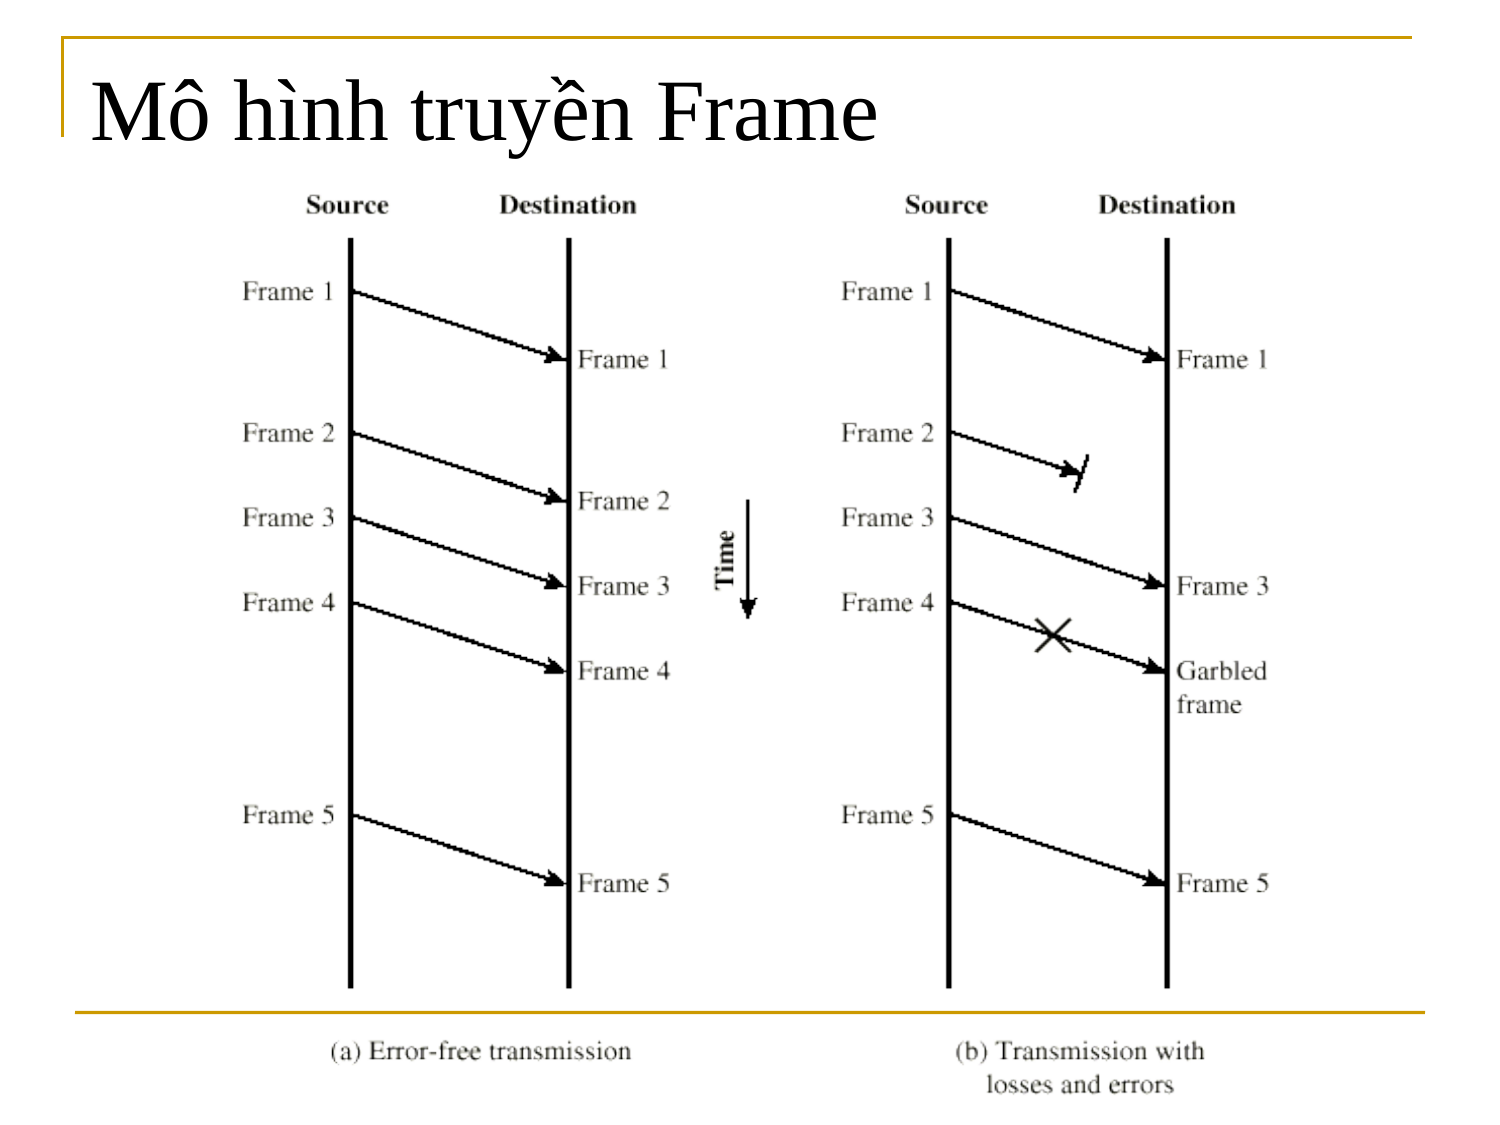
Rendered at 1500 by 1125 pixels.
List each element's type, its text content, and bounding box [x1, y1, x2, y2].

title Mô hình truyền Frame [75, 45, 1425, 233]
picture [237, 185, 1301, 1125]
